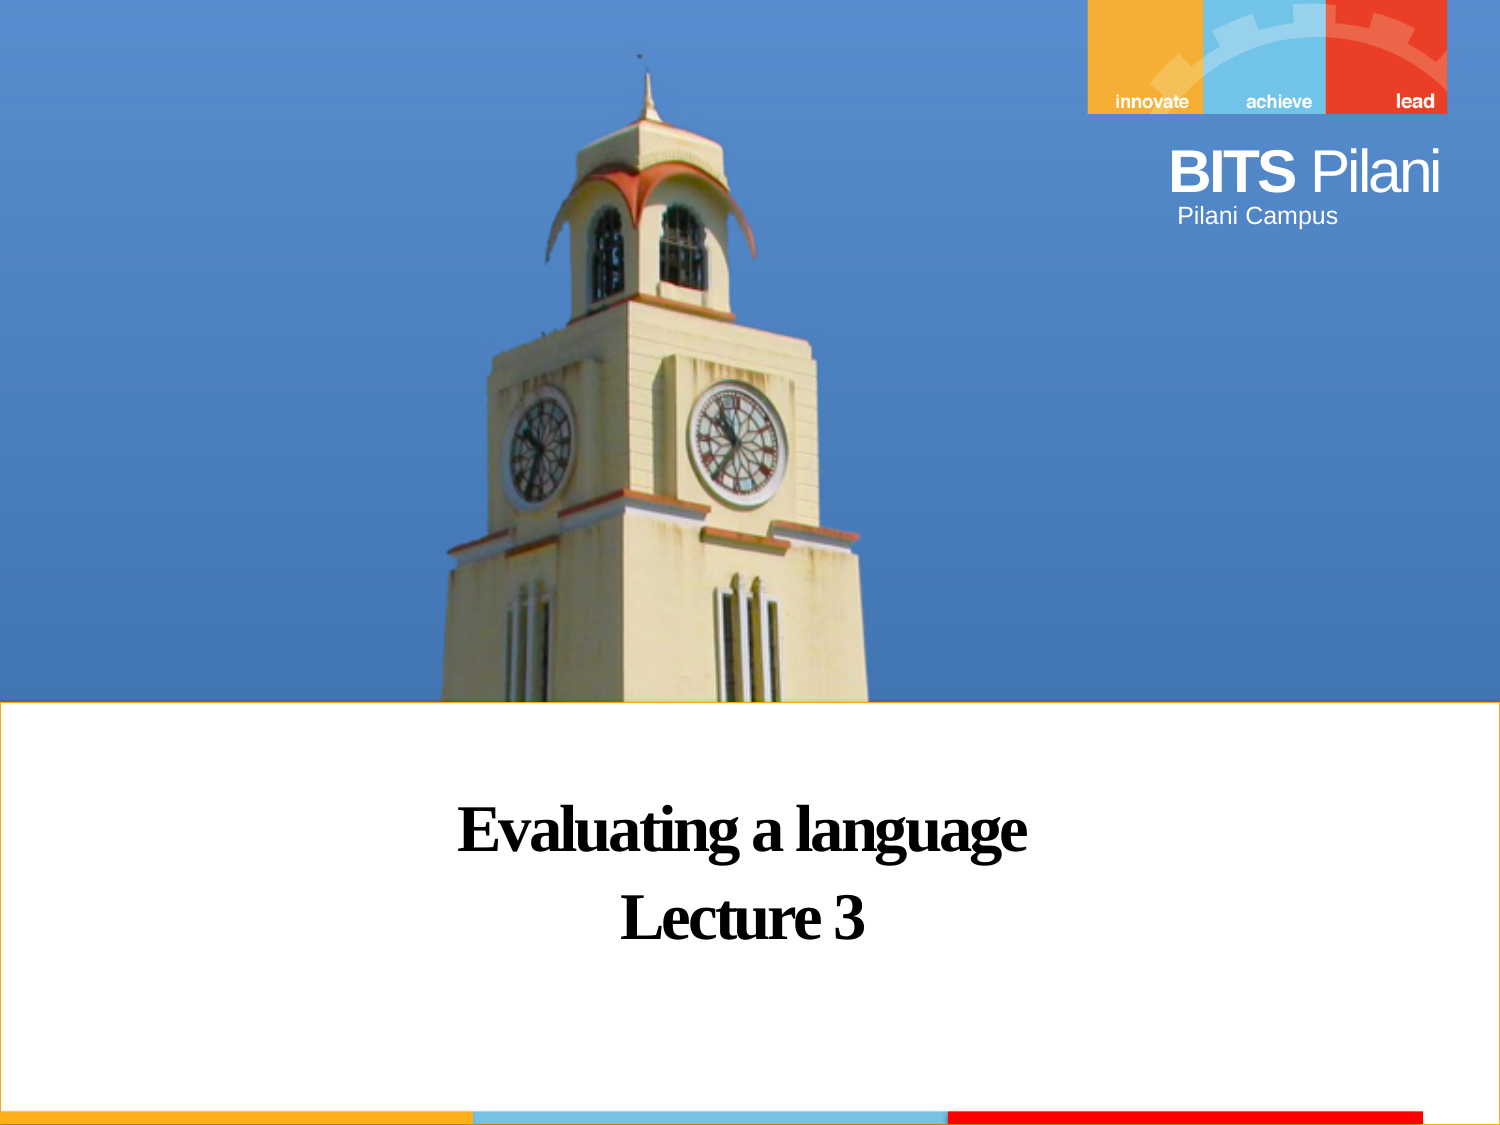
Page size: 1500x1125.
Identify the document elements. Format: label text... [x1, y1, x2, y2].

picture [0, 0, 1500, 702]
list Evaluating a language Lecture 3 [50, 762, 1438, 1025]
